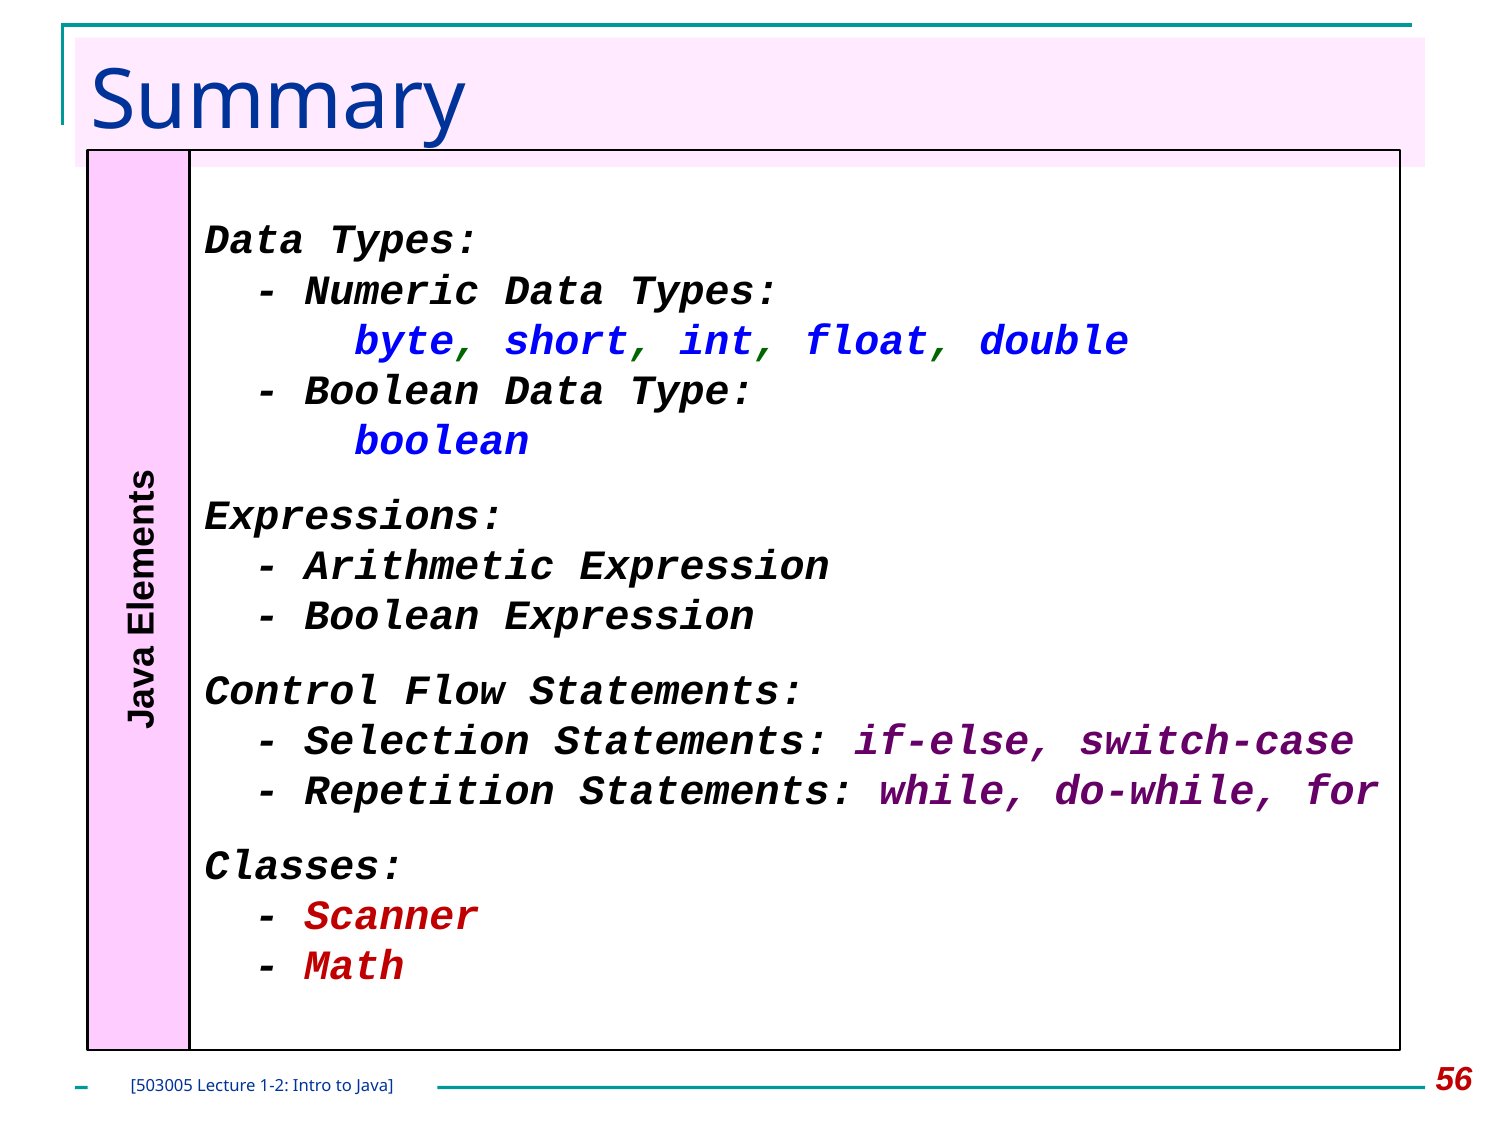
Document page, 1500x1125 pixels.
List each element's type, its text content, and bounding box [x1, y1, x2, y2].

title Summary [74, 37, 1426, 168]
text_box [87, 149, 1401, 1051]
slide_number 56 [1387, 1050, 1488, 1110]
text_box [503005 Lecture 1-2: Intro to Java] [87, 1074, 438, 1100]
